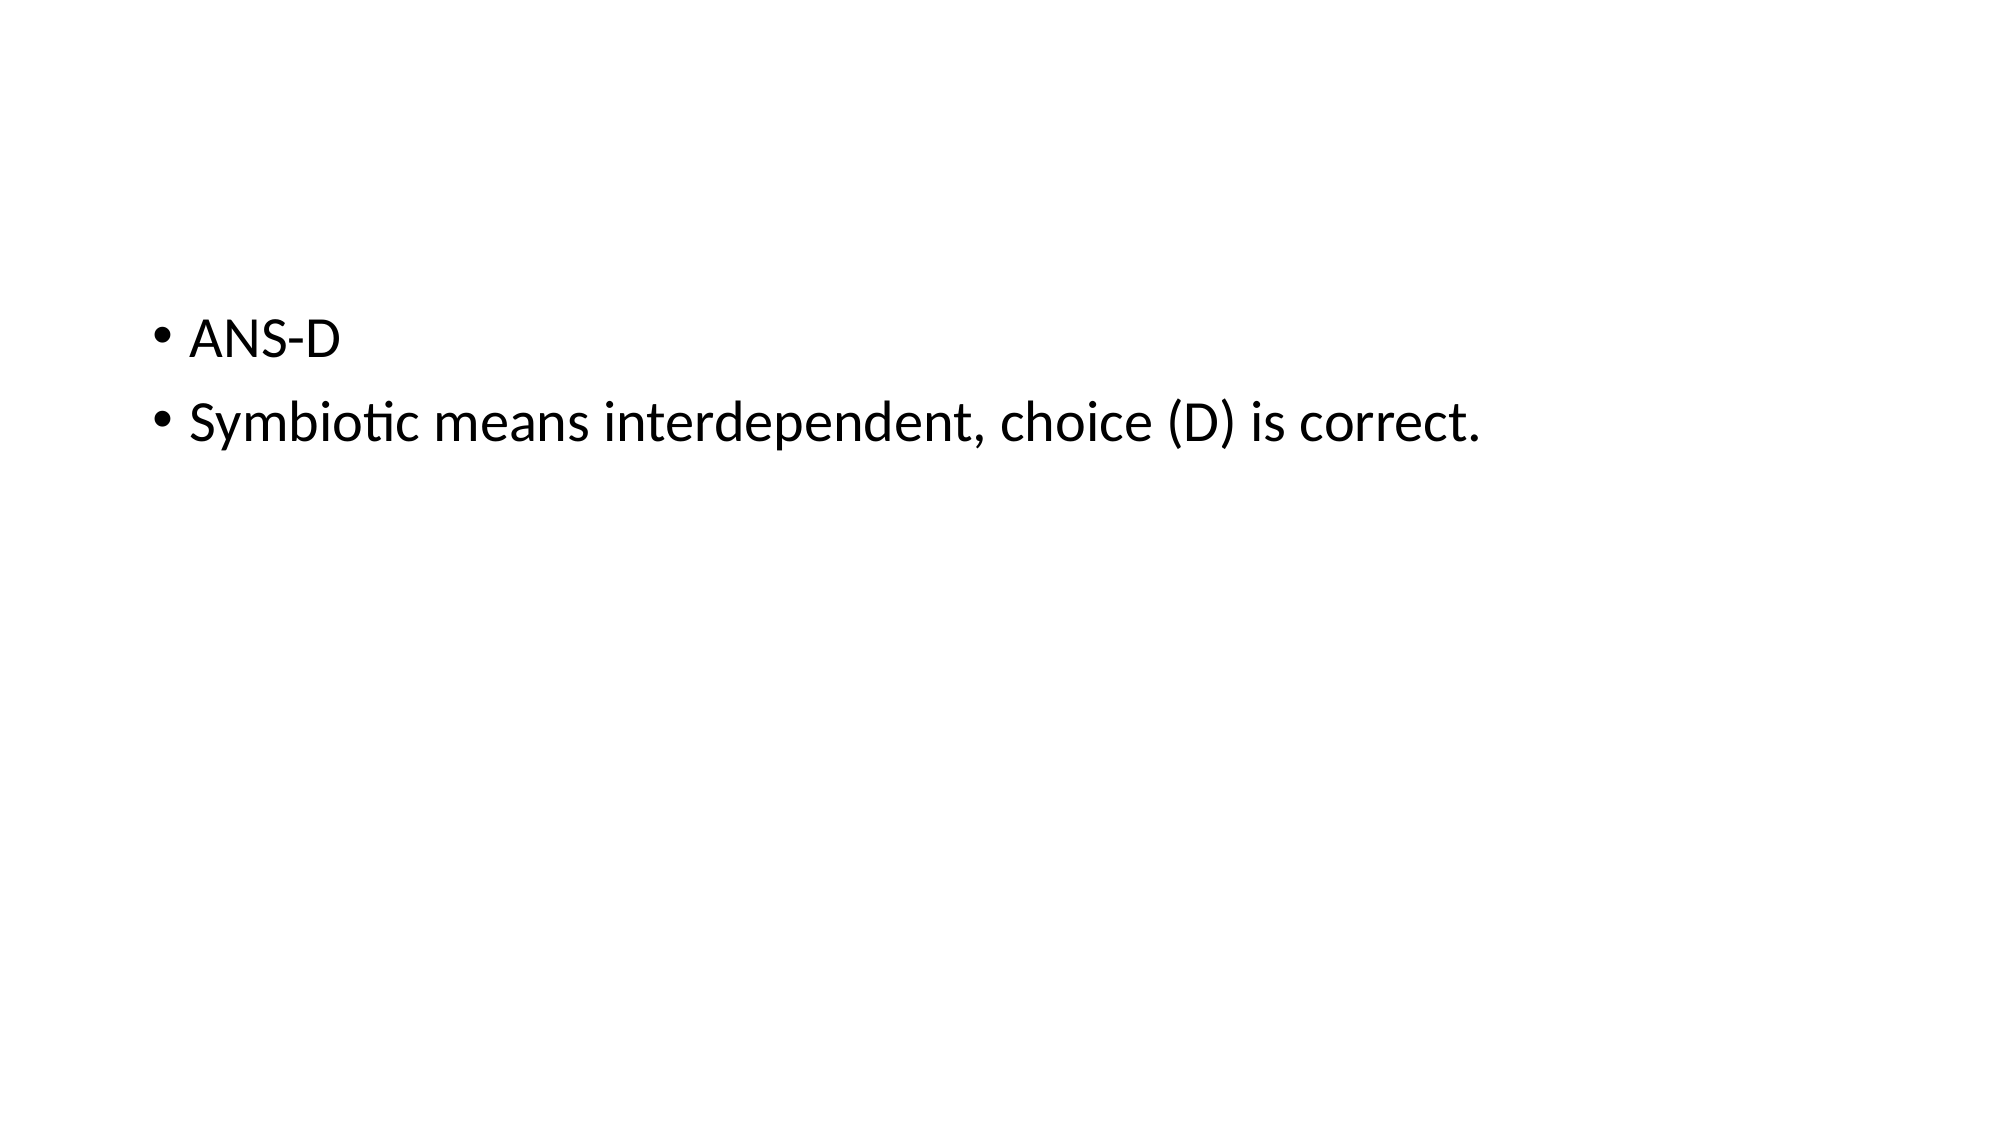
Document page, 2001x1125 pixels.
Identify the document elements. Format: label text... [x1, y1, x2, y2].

list ANS-D Symbiotic means interdependent, choice (D) is correct. [137, 299, 1863, 1014]
